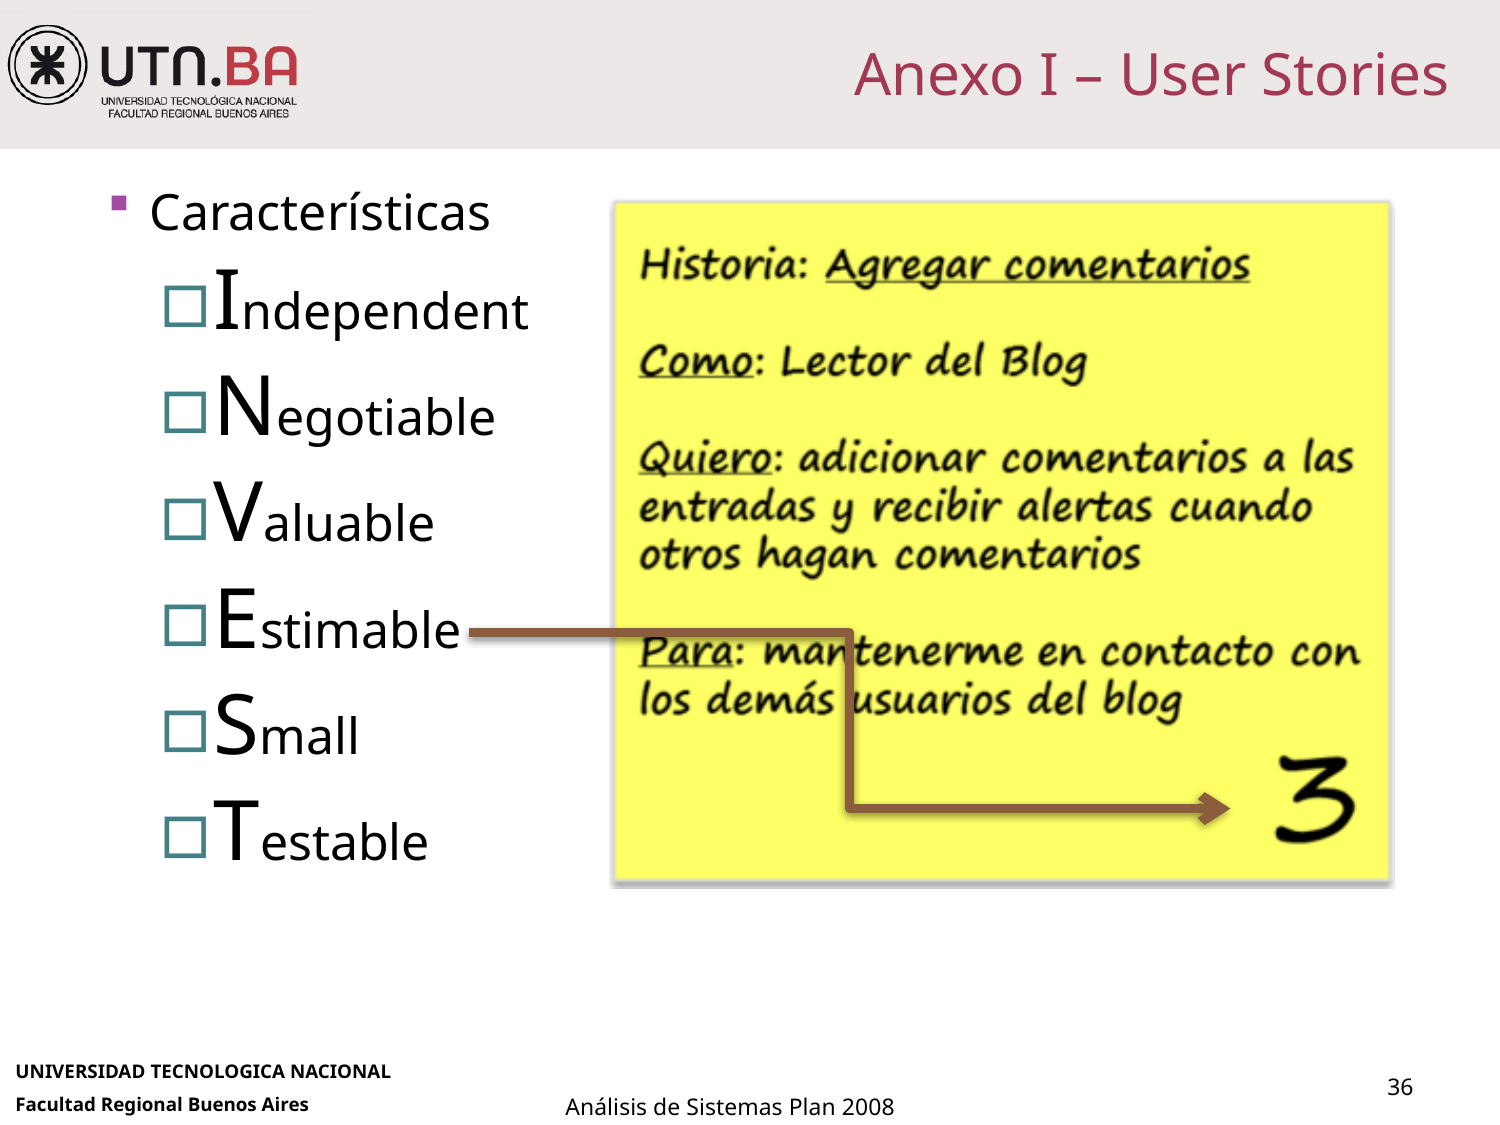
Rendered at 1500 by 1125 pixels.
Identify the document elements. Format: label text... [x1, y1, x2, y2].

title Anexo I – User Stories [348, 0, 1465, 149]
picture [1, 15, 313, 129]
list Características Independent Negotiable Valuable Estimable Small Testable [75, 172, 1467, 1032]
picture [609, 195, 1395, 889]
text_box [468, 632, 1231, 809]
